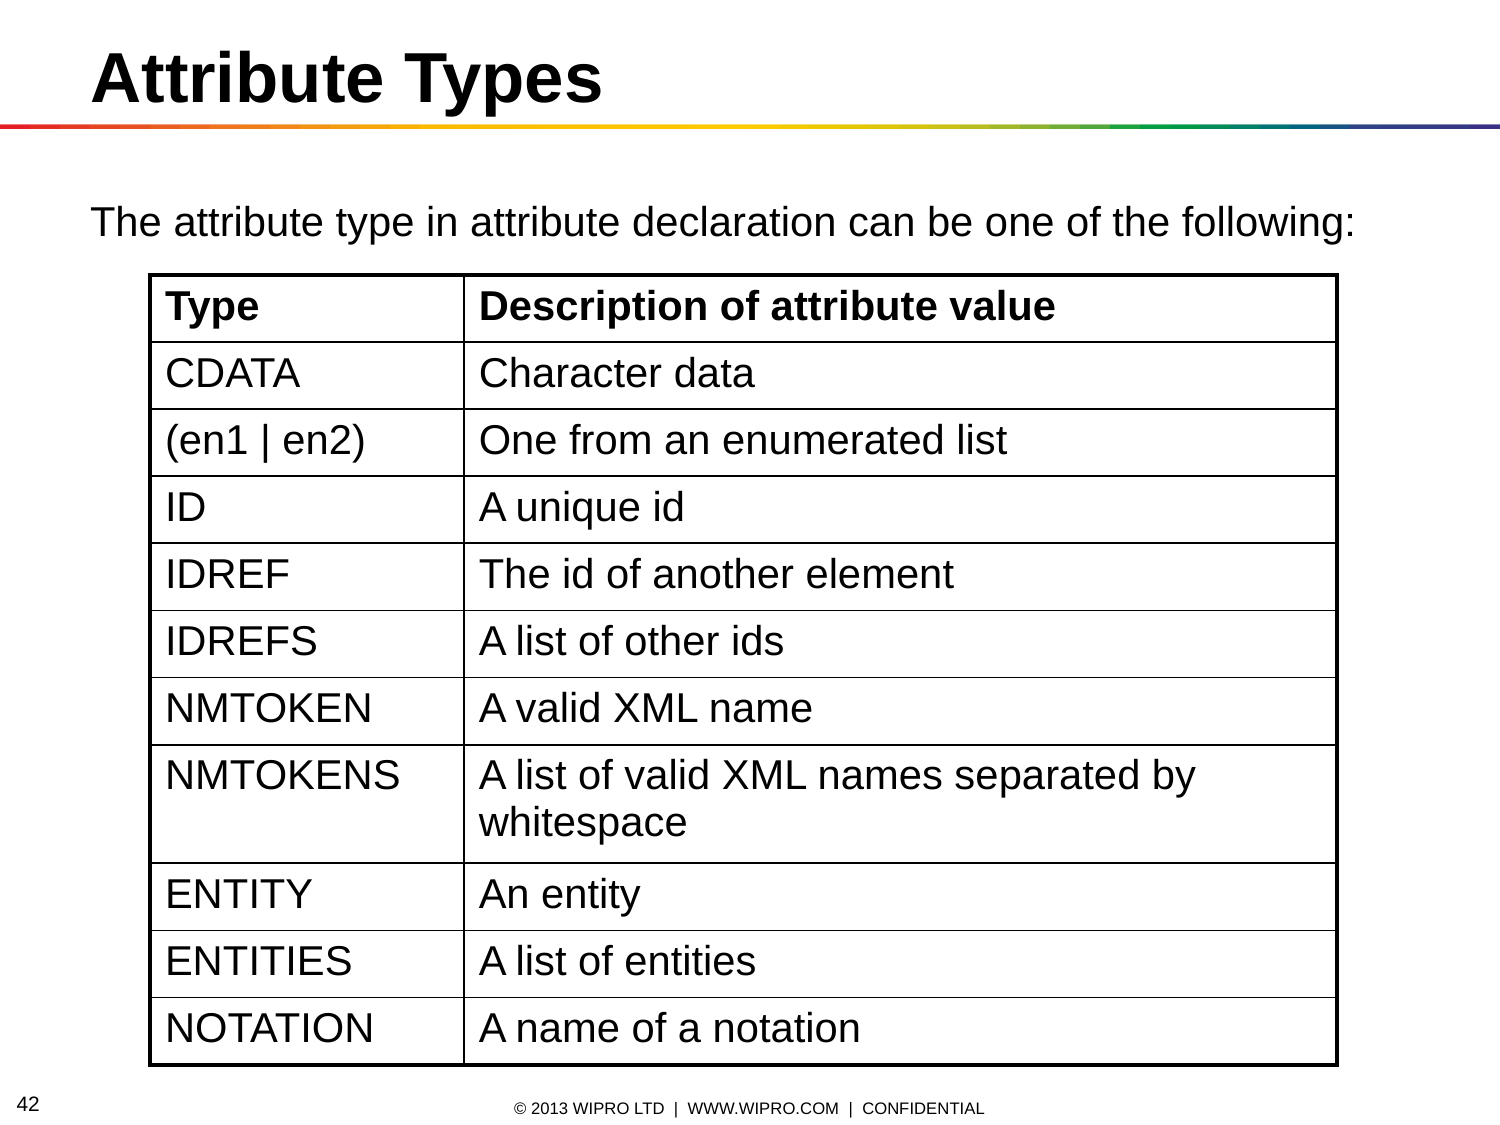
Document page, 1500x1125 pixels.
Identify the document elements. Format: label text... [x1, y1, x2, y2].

table_cell One from an enumerated list [465, 410, 1335, 475]
table_cell NMTOKENS [152, 746, 463, 862]
table_cell A unique id [465, 477, 1335, 542]
list The attribute type in attribute declaration can be one of the following: [74, 187, 1428, 958]
table_cell A list of other ids [465, 611, 1335, 677]
table_cell IDREF [152, 544, 463, 610]
table_cell The id of another element [465, 544, 1335, 610]
table_cell Character data [465, 343, 1335, 408]
table_cell NMTOKEN [152, 678, 463, 744]
table_cell (en1 | en2) [152, 410, 463, 475]
table_cell ENTITY [152, 864, 463, 930]
list Attribute Types [75, 23, 1426, 125]
table_cell CDATA [152, 343, 463, 408]
table_cell A name of a notation [465, 998, 1335, 1063]
table_cell IDREFS [152, 611, 463, 677]
table_header Type [152, 277, 463, 341]
table_cell ENTITIES [152, 931, 463, 997]
table_cell ID [152, 477, 463, 542]
table_cell NOTATION [152, 998, 463, 1063]
table_cell A valid XML name [465, 678, 1335, 744]
table_cell An entity [465, 864, 1335, 930]
table_header Description of attribute value [465, 277, 1335, 341]
table_cell A list of entities [465, 931, 1335, 997]
table_cell A list of valid XML names separated by whitespace [465, 746, 1335, 862]
